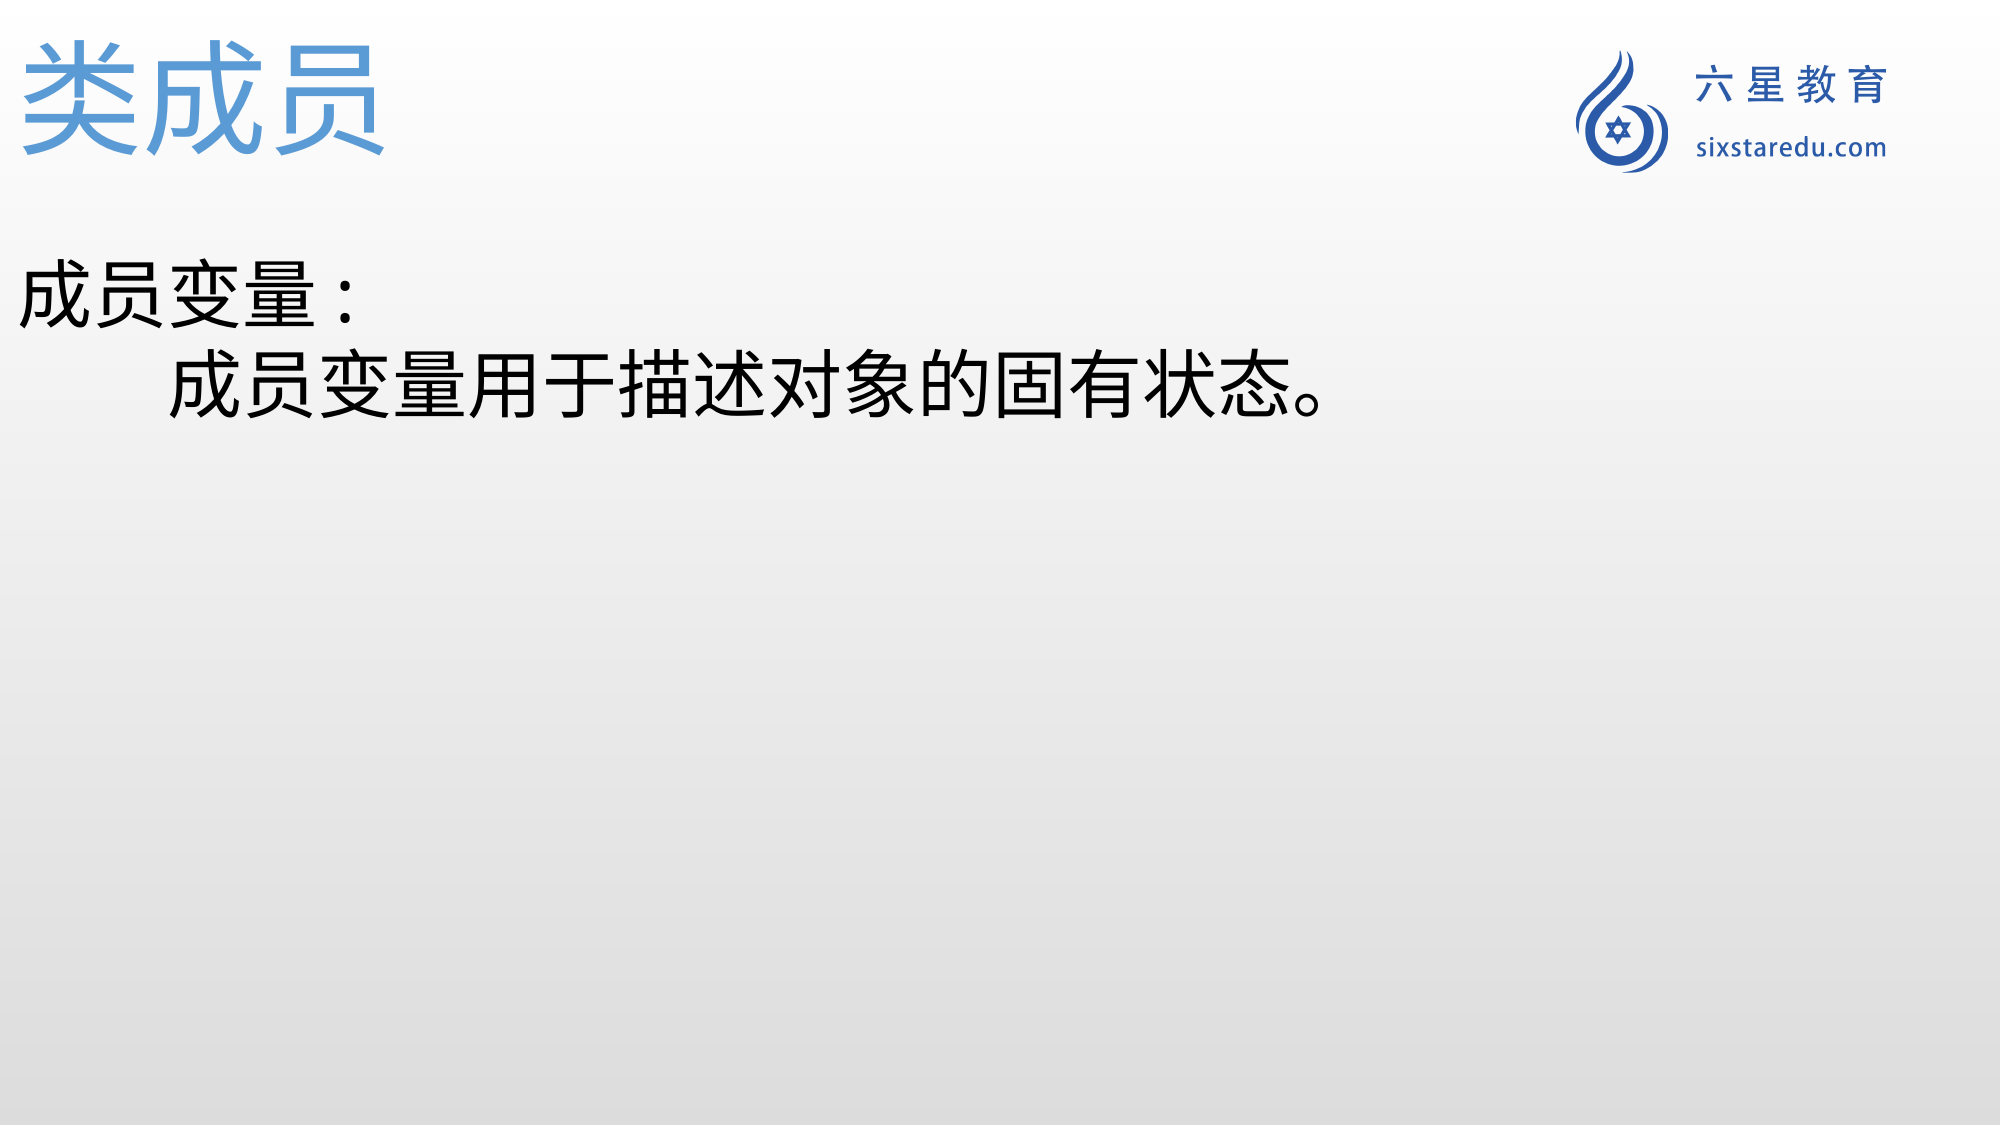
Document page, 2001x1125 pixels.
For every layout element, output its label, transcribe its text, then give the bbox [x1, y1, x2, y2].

picture [1481, 0, 1976, 223]
text_box 类成员 [3, 12, 823, 178]
text_box 成员变量: 成员变量用于描述对象的固有状态。 [3, 240, 1997, 435]
